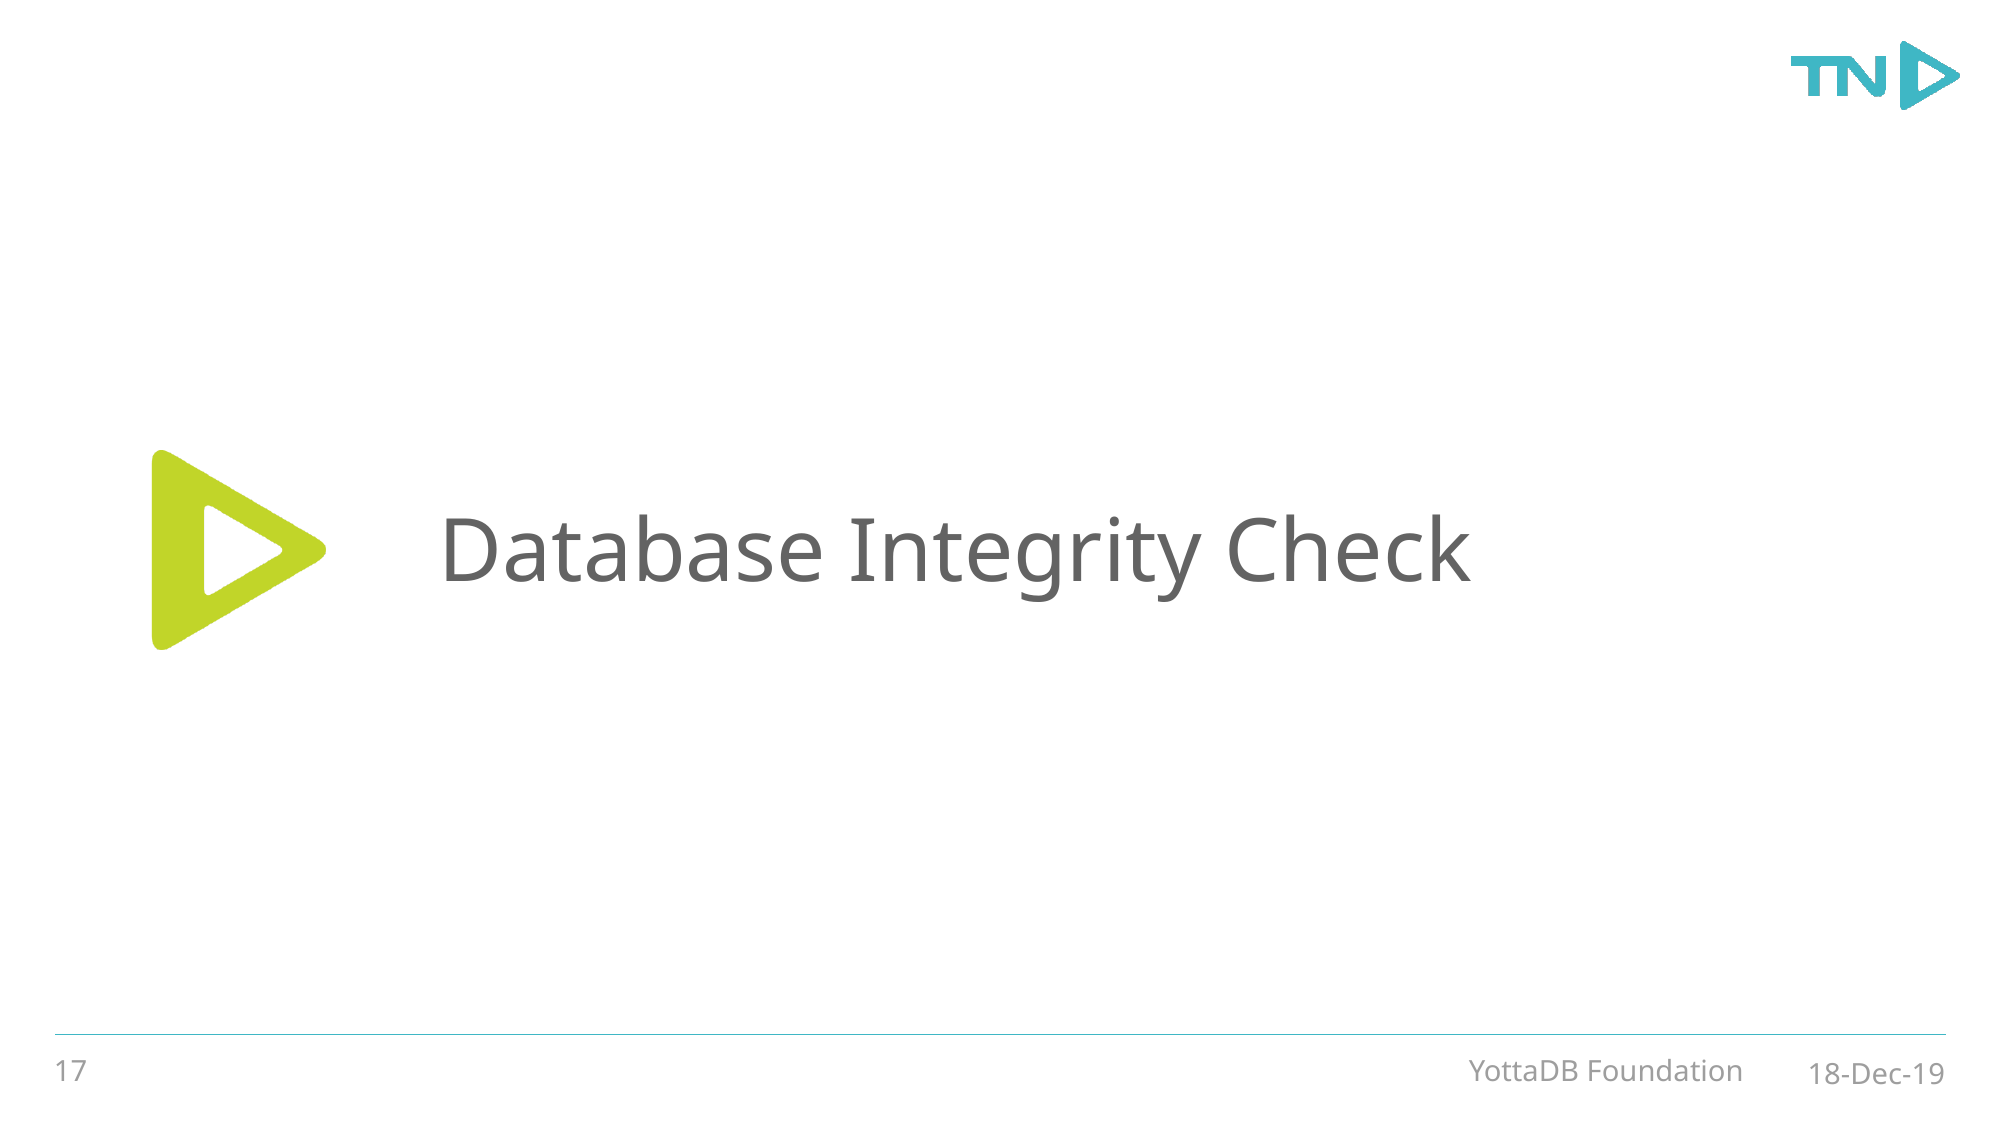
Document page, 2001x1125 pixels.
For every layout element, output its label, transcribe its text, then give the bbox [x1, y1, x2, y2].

slide_number 17 [39, 1042, 156, 1103]
footer YottaDB Foundation [1083, 1042, 1759, 1103]
picture [150, 450, 326, 650]
title Database Integrity Check [423, 455, 1590, 651]
slide_number 18-Dec-19 [1762, 1042, 1961, 1103]
picture [1791, 41, 1960, 110]
